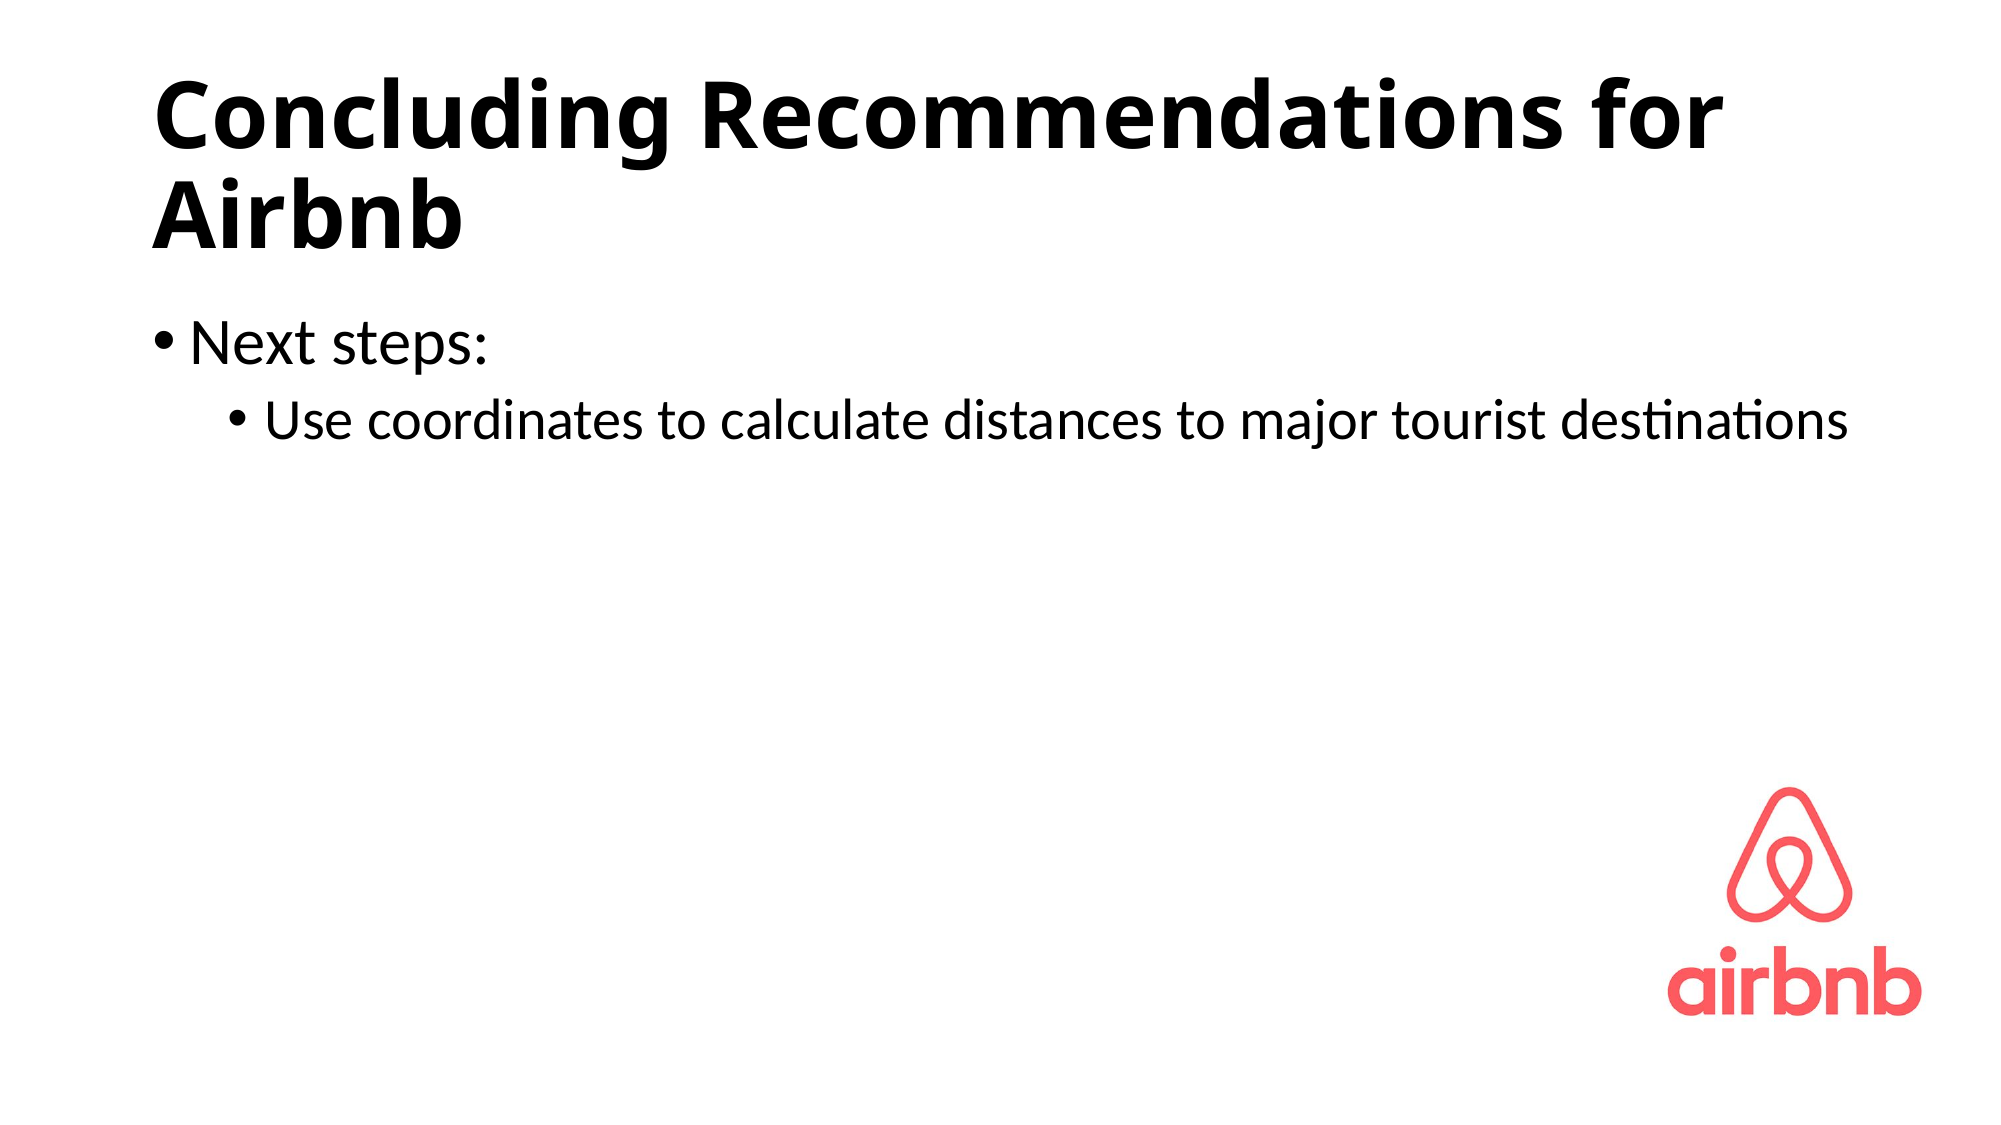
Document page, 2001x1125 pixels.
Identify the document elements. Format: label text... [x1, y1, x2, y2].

list Next steps: Use coordinates to calculate distances to major tourist destinations [137, 299, 1913, 1014]
picture [1639, 725, 1944, 1090]
title Concluding Recommendations for Airbnb [137, 59, 1863, 278]
